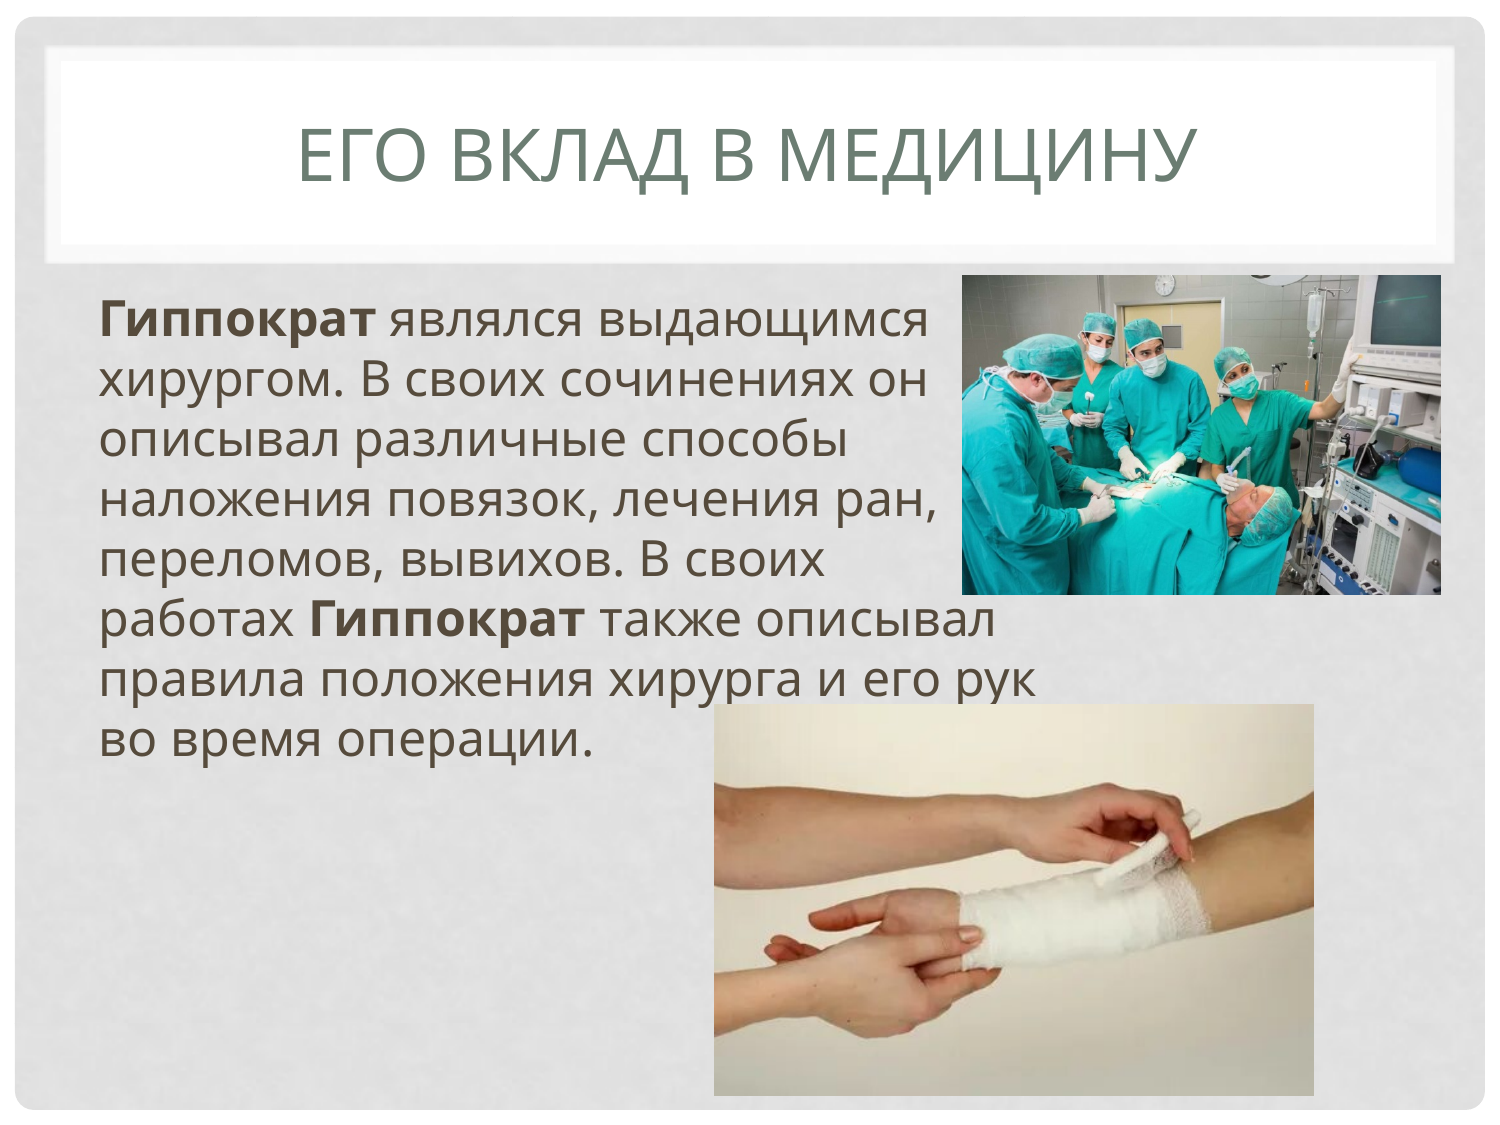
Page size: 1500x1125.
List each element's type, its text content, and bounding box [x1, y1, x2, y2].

picture [714, 703, 1314, 1096]
title Его вклад в медицину [69, 66, 1425, 238]
picture [962, 275, 1442, 595]
list Гиппократ являлся выдающимся хирургом. В своих сочинениях он описывал различные способы наложения повязок, лечения ран, переломов, вывихов. В своих работах Гиппократ также описывал правила положения хирурга и его рук во время операции. [64, 278, 1105, 997]
